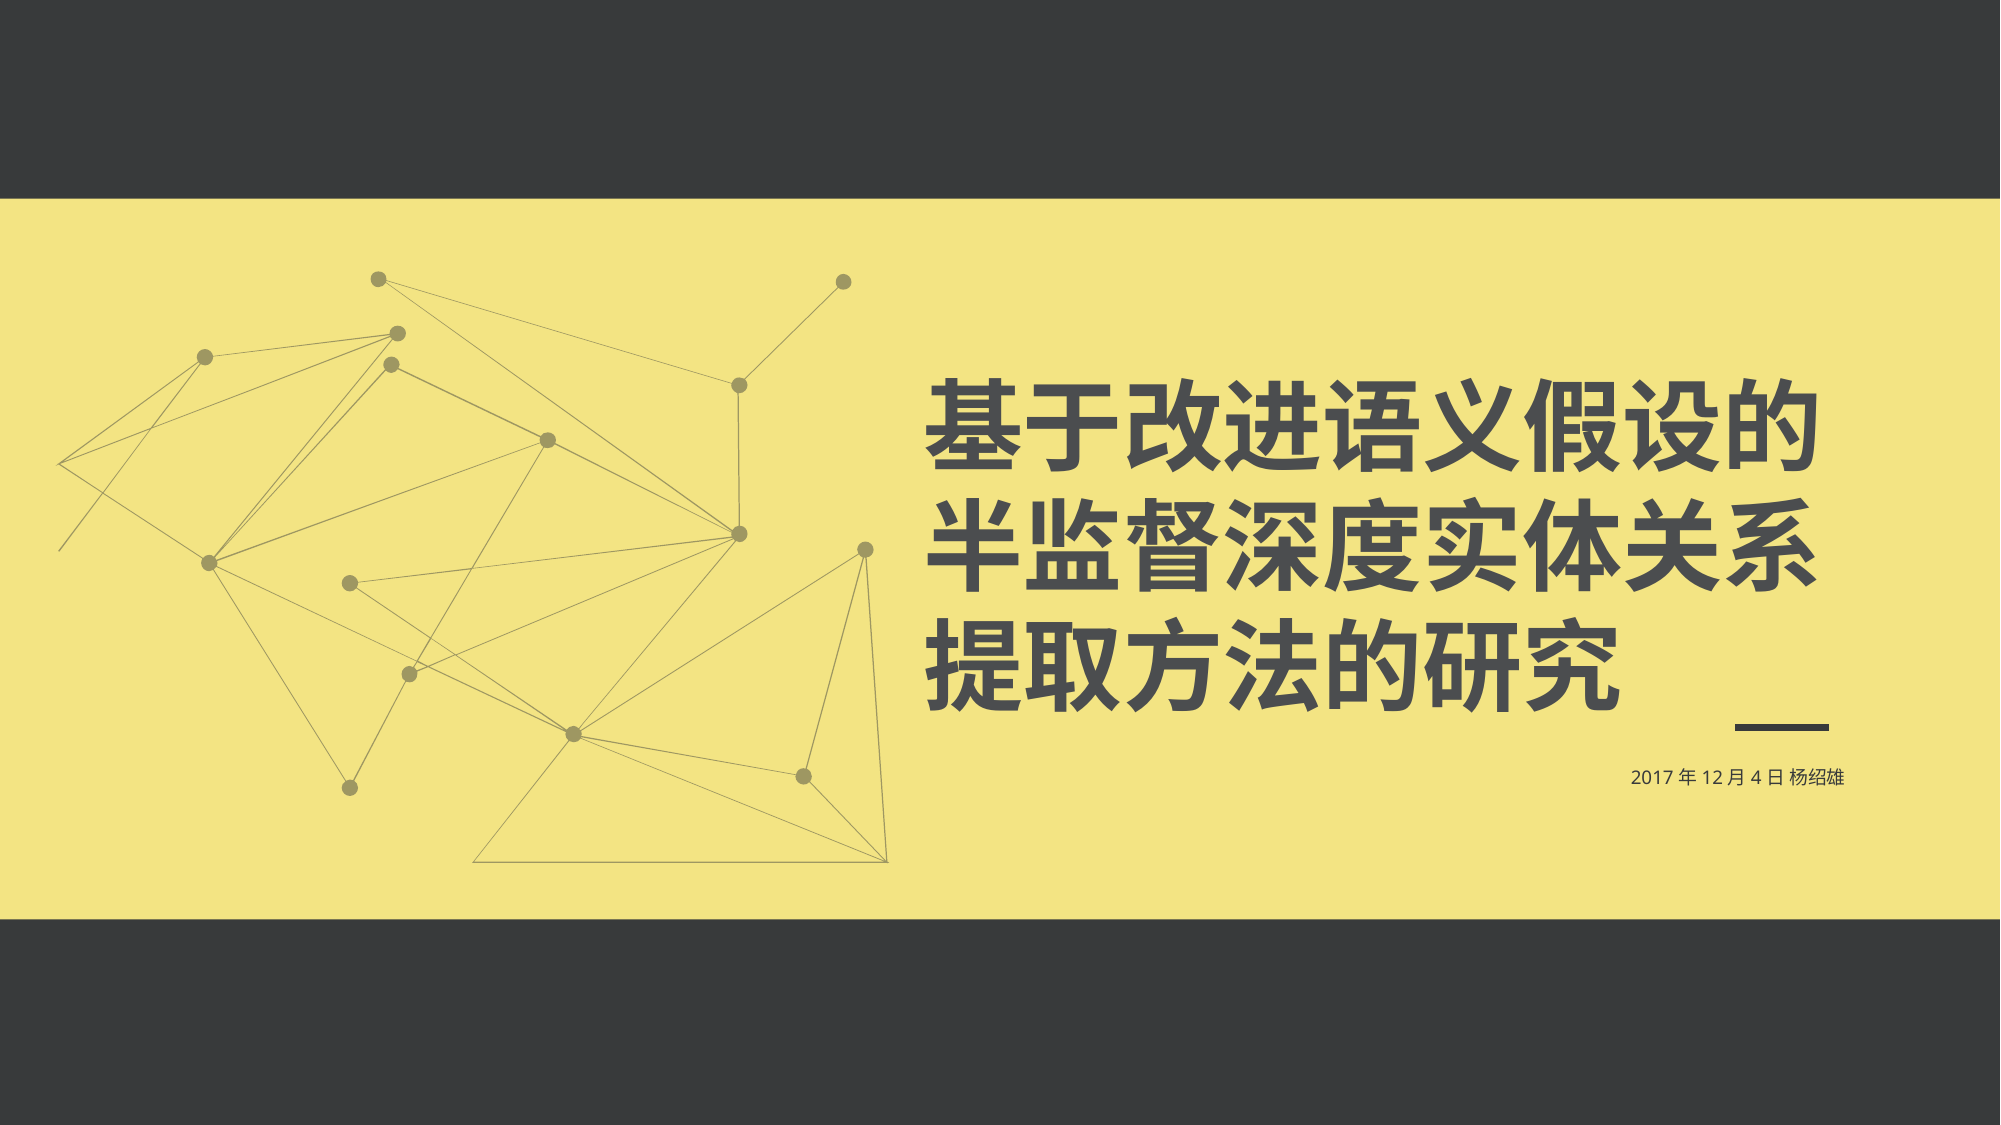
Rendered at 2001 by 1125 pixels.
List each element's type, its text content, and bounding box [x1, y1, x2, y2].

text_box 基于改进语义假设的半监督深度实体关系提取方法的研究 [908, 356, 1861, 732]
text_box [55, 271, 890, 864]
text_box 2017年12月4日 杨绍雄 [908, 758, 1861, 796]
text_box [0, 198, 2000, 920]
